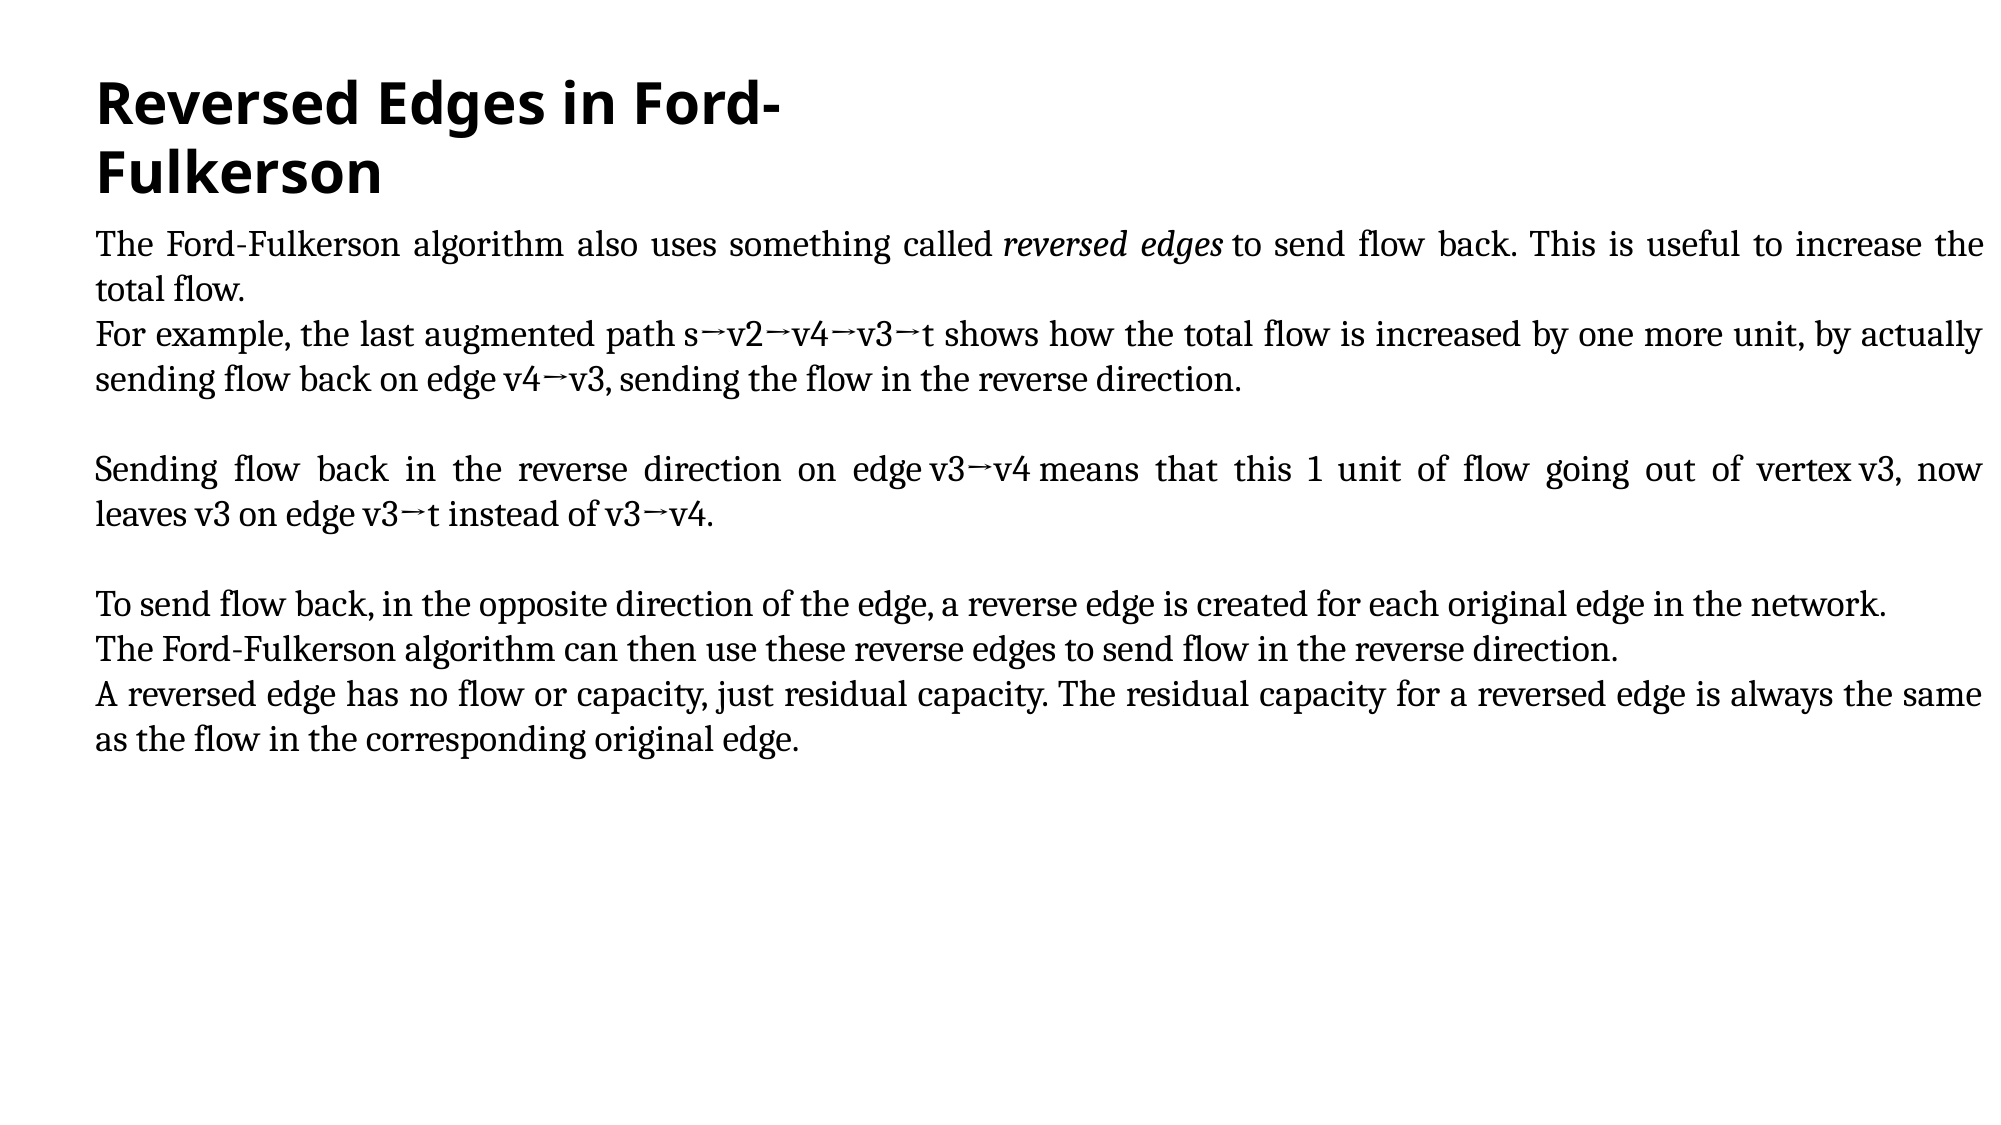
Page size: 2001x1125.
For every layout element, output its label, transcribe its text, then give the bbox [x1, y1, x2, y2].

text_box Reversed Edges in Ford-Fulkerson [80, 58, 1081, 211]
text_box The Ford-Fulkerson algorithm also uses something called reversed edges to send flow back. This is useful to increase the total flow. For example, the last augmented path s→v2→v4→v3→t shows how the total flow is increased by one more unit, by actually sending flow back on edge v4→v3, sending the flow in the reverse direction. Sending flow back in the reverse direction on edge v3→v4 means that this 1 unit of flow going out of vertex v3, now leaves v3 on edge v3→t instead of v3→v4. To send flow back, in the opposite direction of the edge, a reverse edge is created for each original edge in the network. The Ford-Fulkerson algorithm can then use these reverse edges to send flow in the reverse direction. A reversed edge has no flow or capacity, just residual capacity. The residual capacity for a reversed edge is always the same as the flow in the corresponding original edge. [80, 211, 2000, 767]
